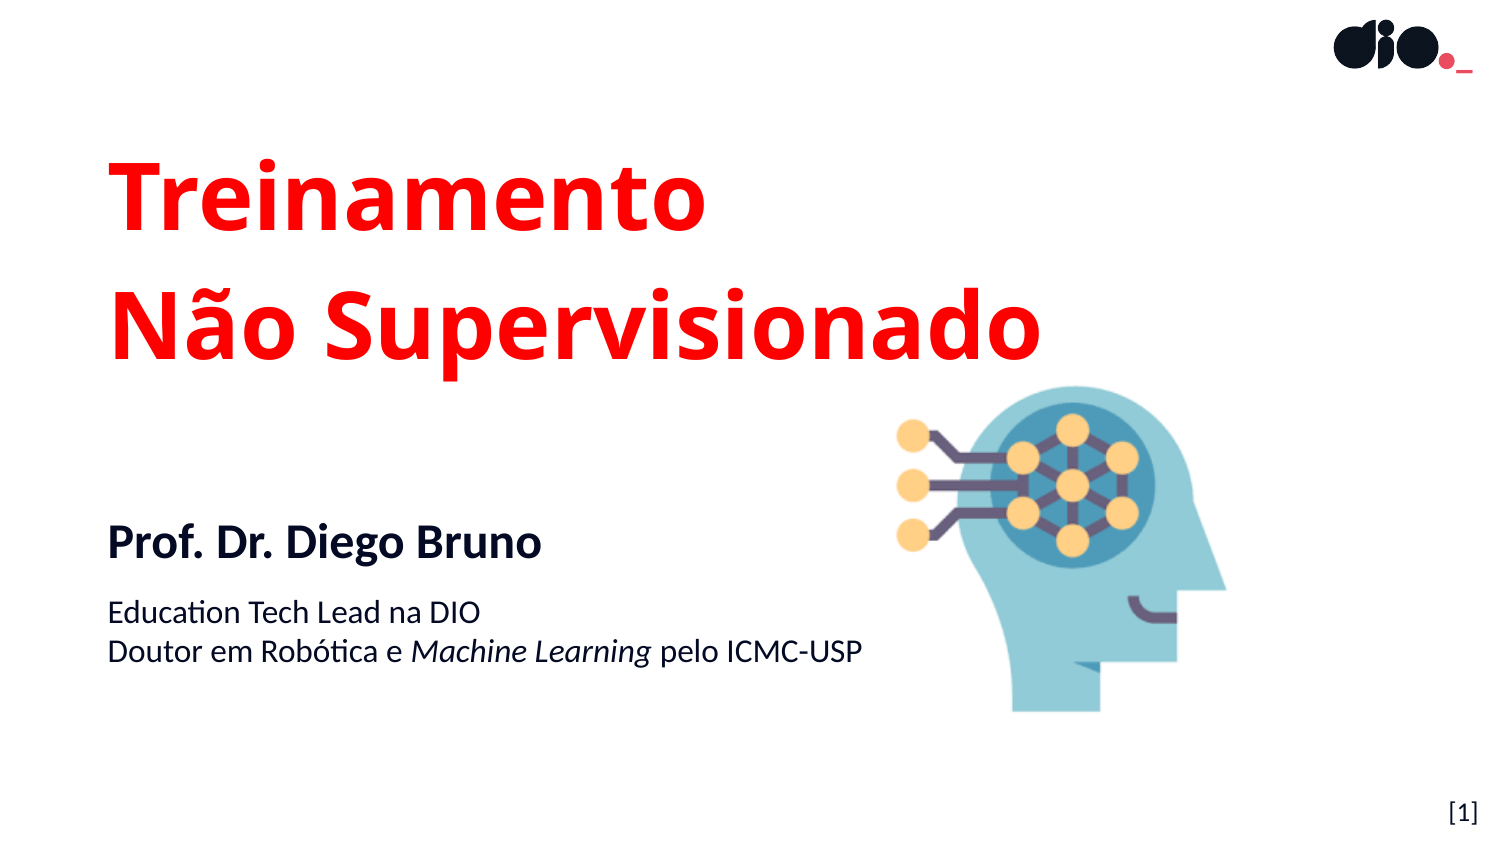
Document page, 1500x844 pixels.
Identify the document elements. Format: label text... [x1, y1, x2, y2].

text_box Prof. Dr. Diego Bruno Education Tech Lead na DIO Doutor em Robótica e Machine Learning pelo ICMC-USP [92, 493, 1202, 812]
picture [1333, 19, 1473, 74]
slide_number [1] [1403, 779, 1494, 844]
text_box Treinamento Não Supervisionado [92, 104, 1488, 422]
picture [885, 370, 1238, 723]
